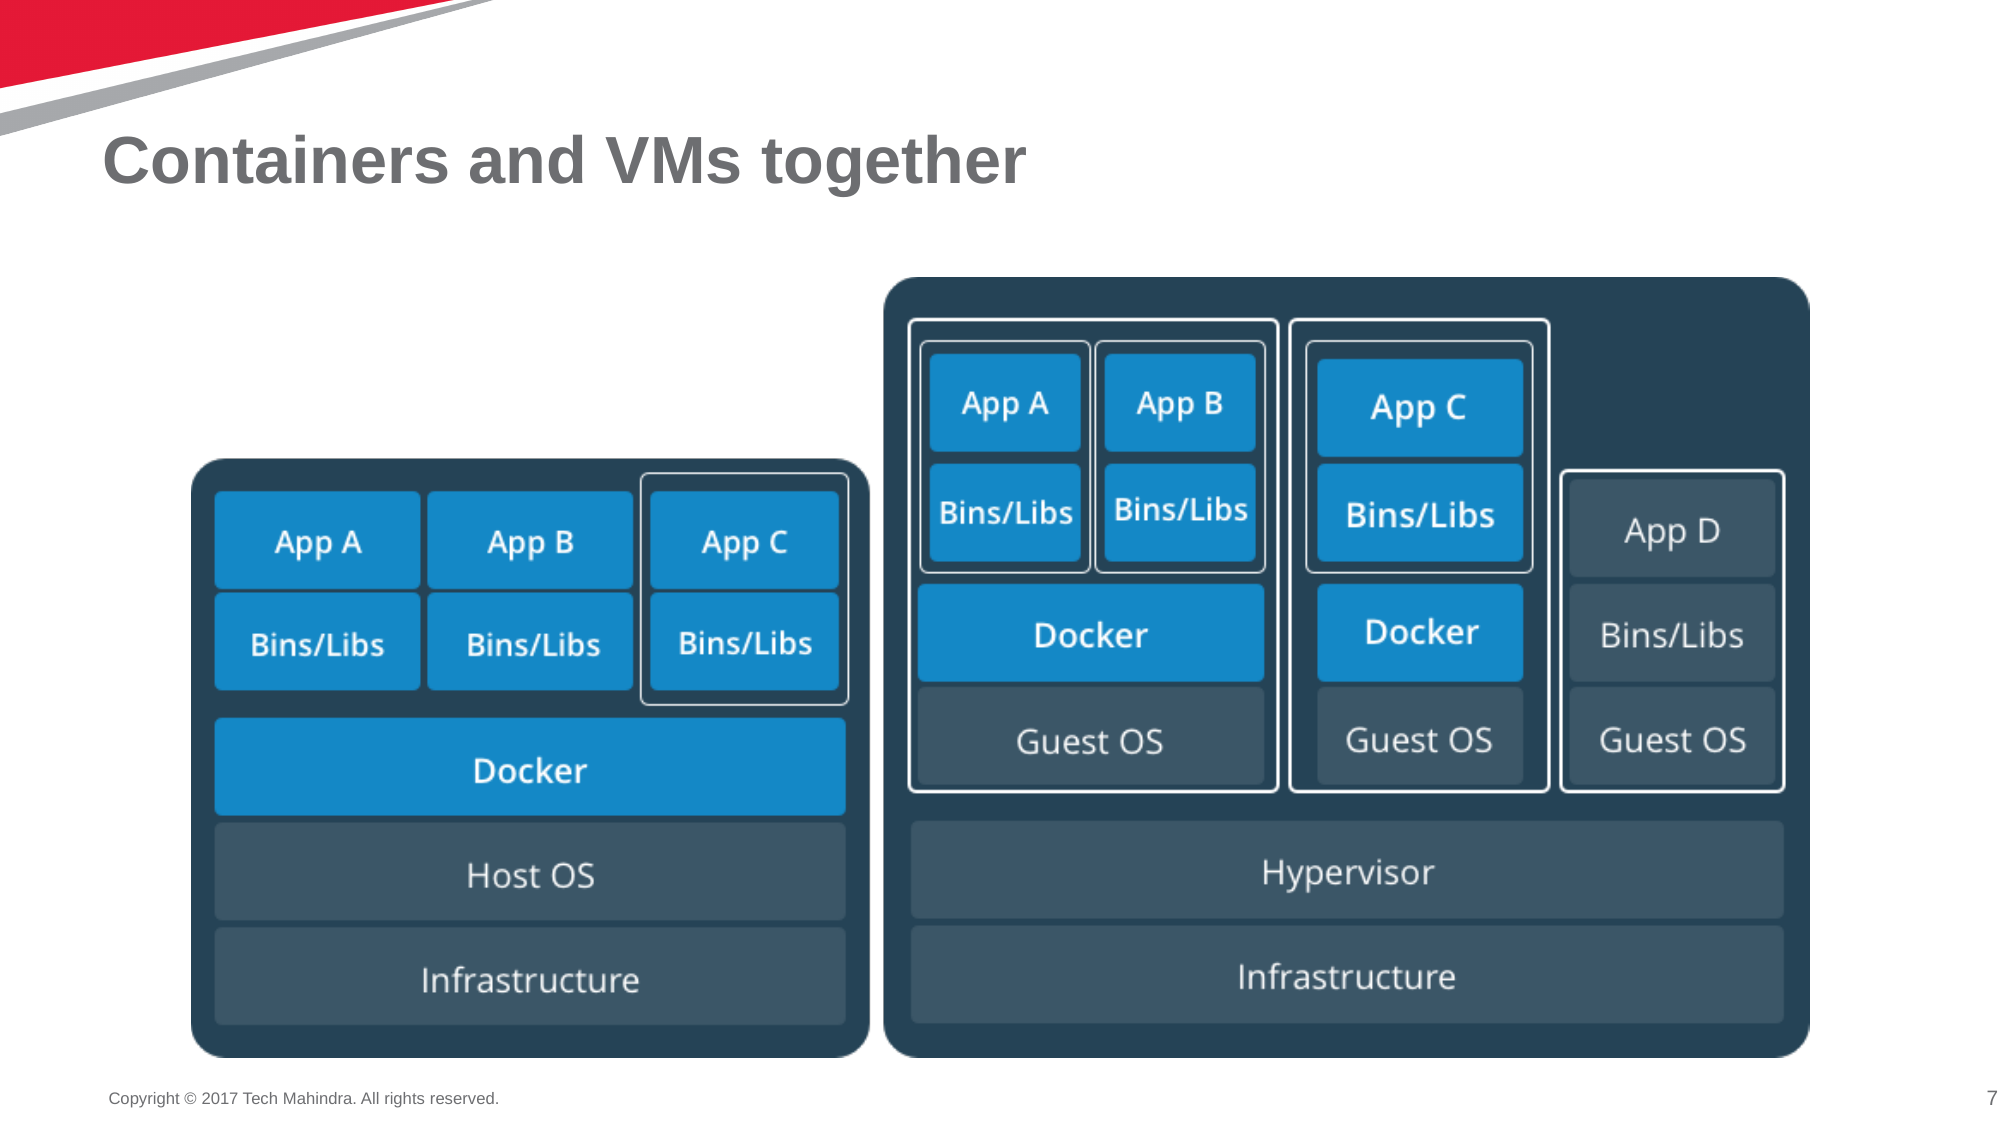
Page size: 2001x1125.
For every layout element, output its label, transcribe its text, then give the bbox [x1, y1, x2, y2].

picture [0, 0, 497, 136]
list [191, 276, 1810, 1058]
title Containers and VMs together [102, 116, 1899, 198]
